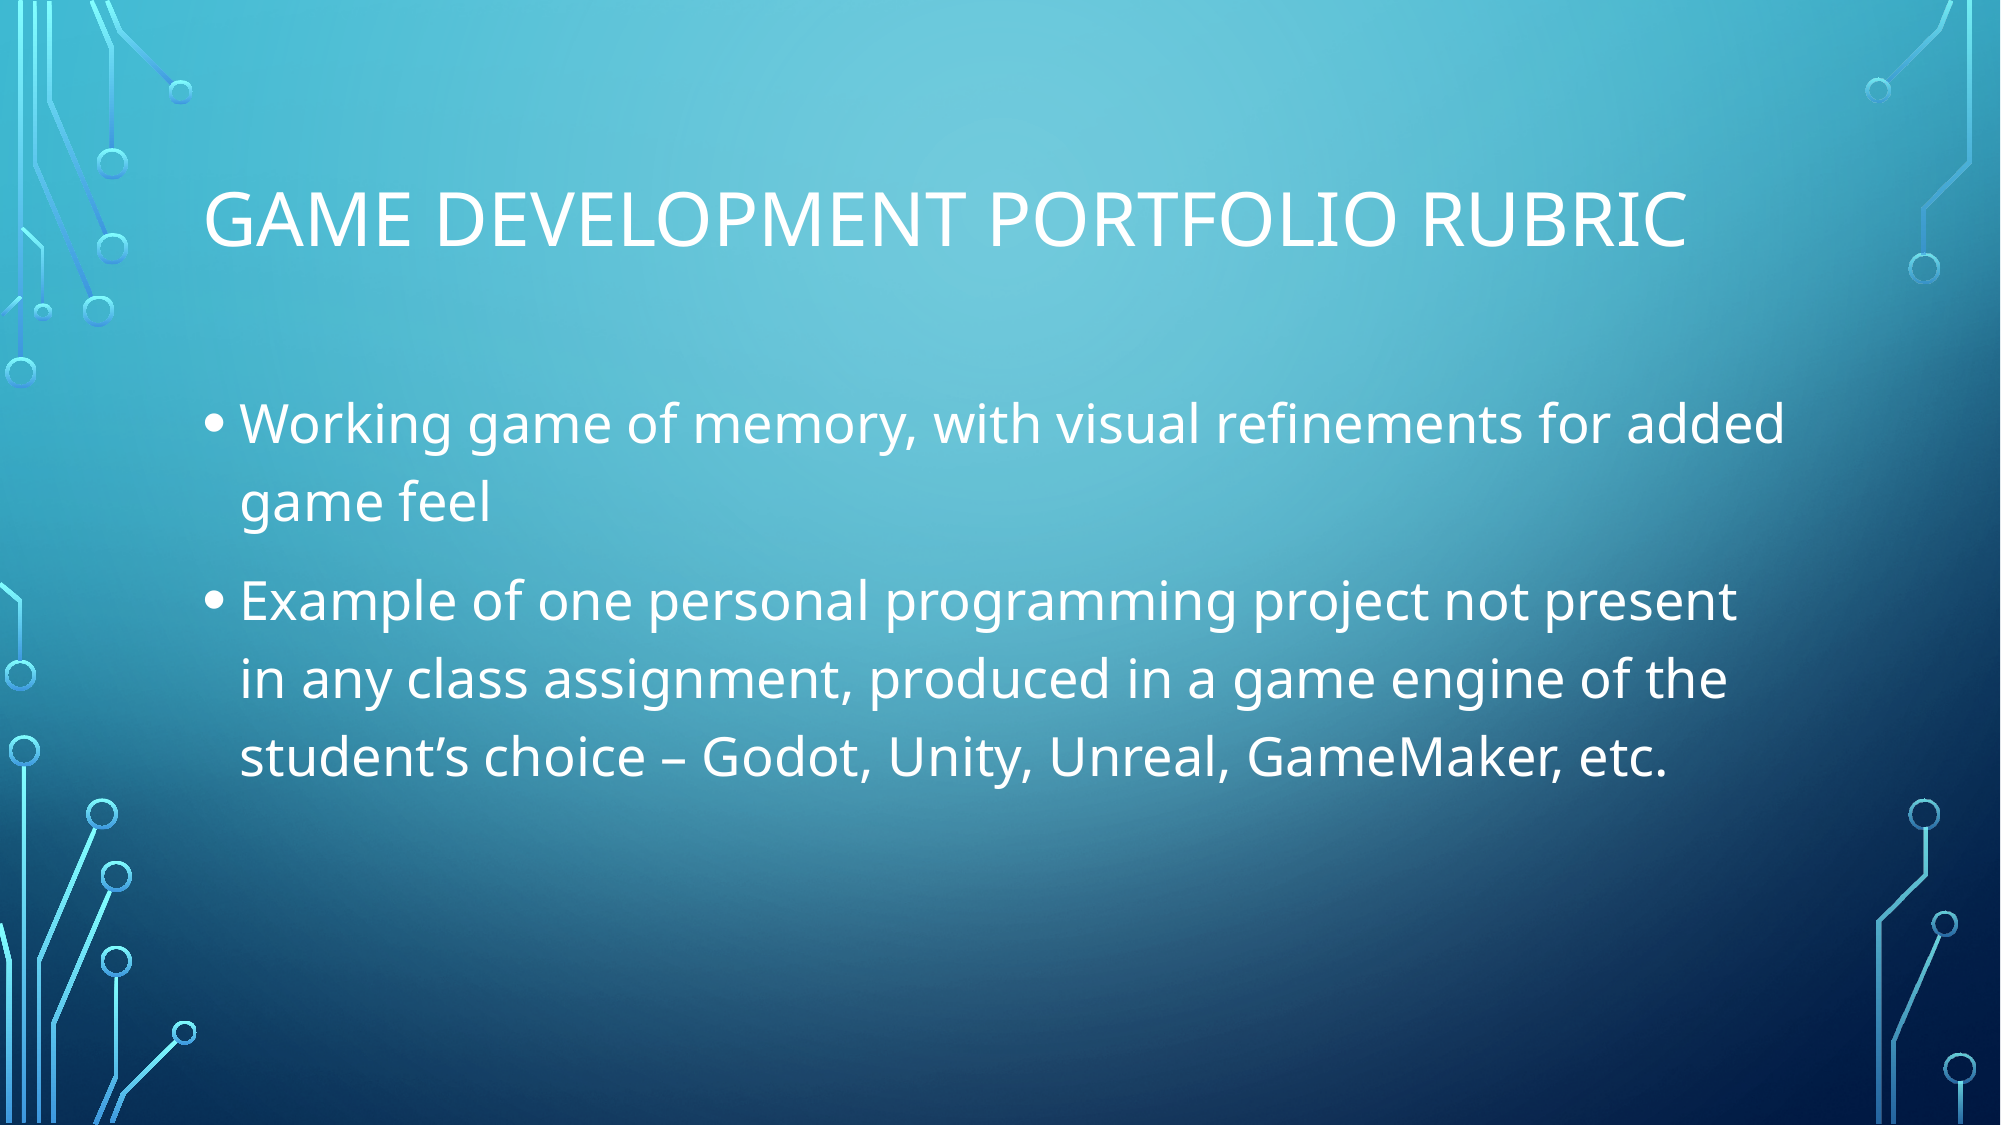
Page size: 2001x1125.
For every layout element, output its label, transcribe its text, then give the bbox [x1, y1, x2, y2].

list Working game of memory, with visual refinements for added game feel Example of one personal programming project not present in any class assignment, produced in a game engine of the student’s choice – Godot, Unity, Unreal, GameMaker, etc. [187, 369, 1813, 950]
title Game development portfolio rubric [187, 101, 1813, 344]
